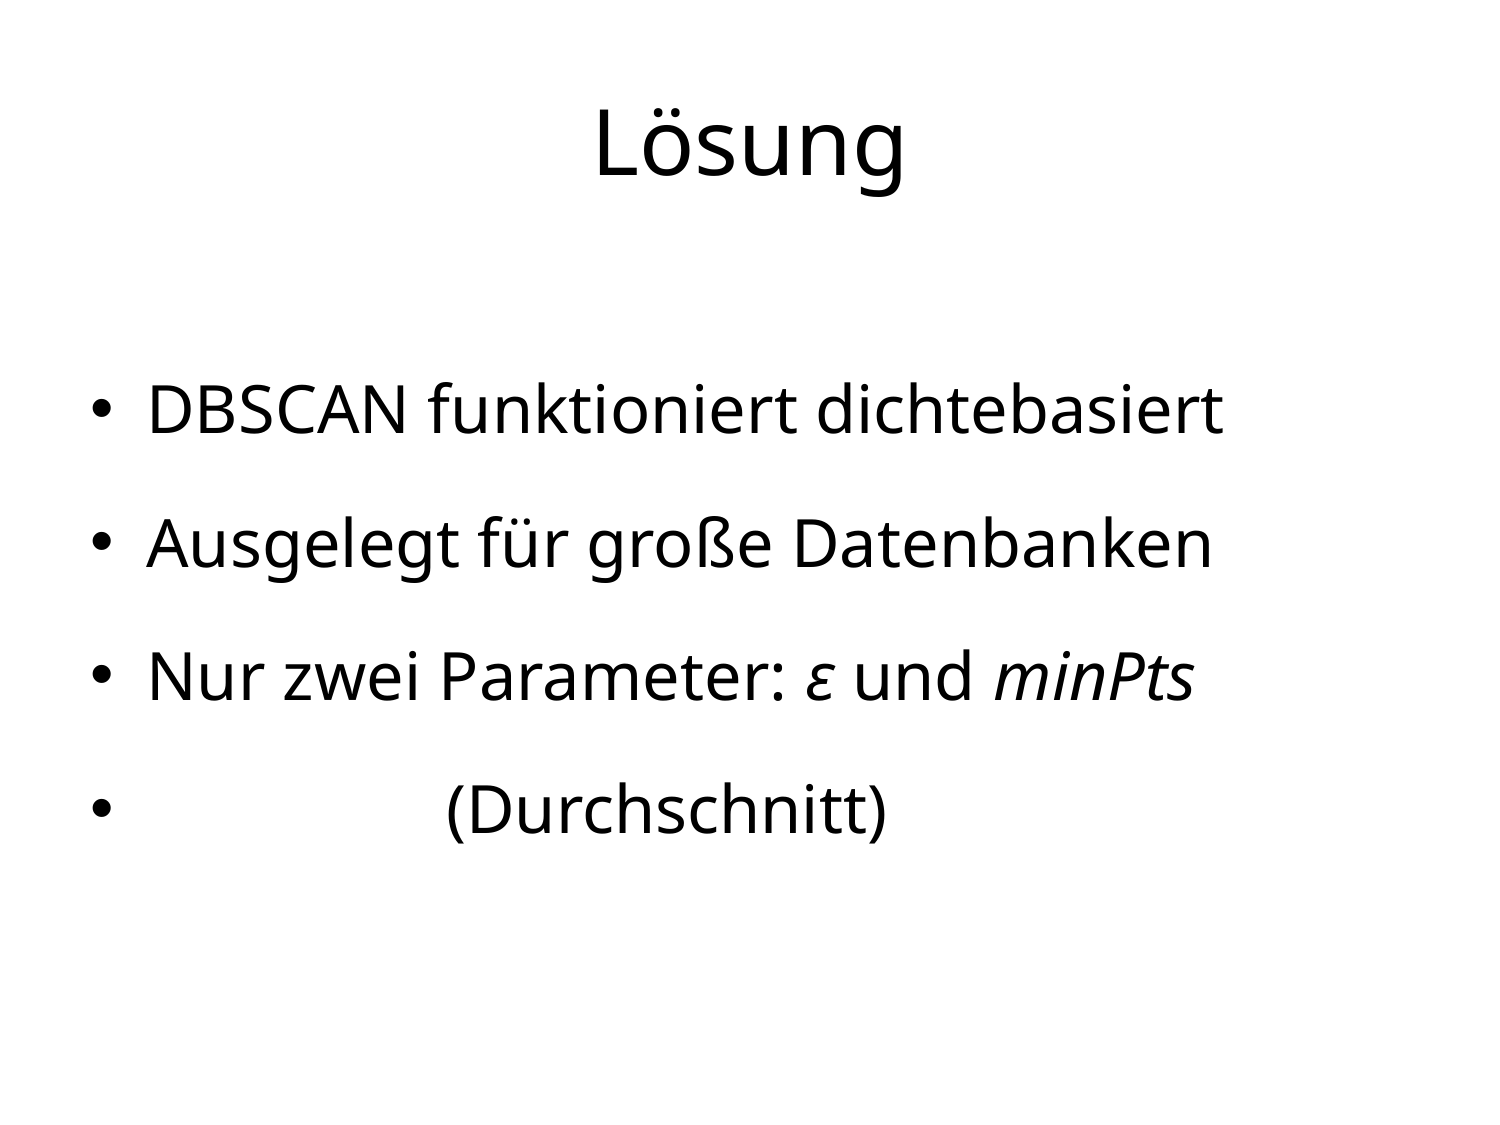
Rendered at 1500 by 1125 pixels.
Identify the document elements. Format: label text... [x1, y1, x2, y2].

title Lösung [75, 45, 1425, 233]
